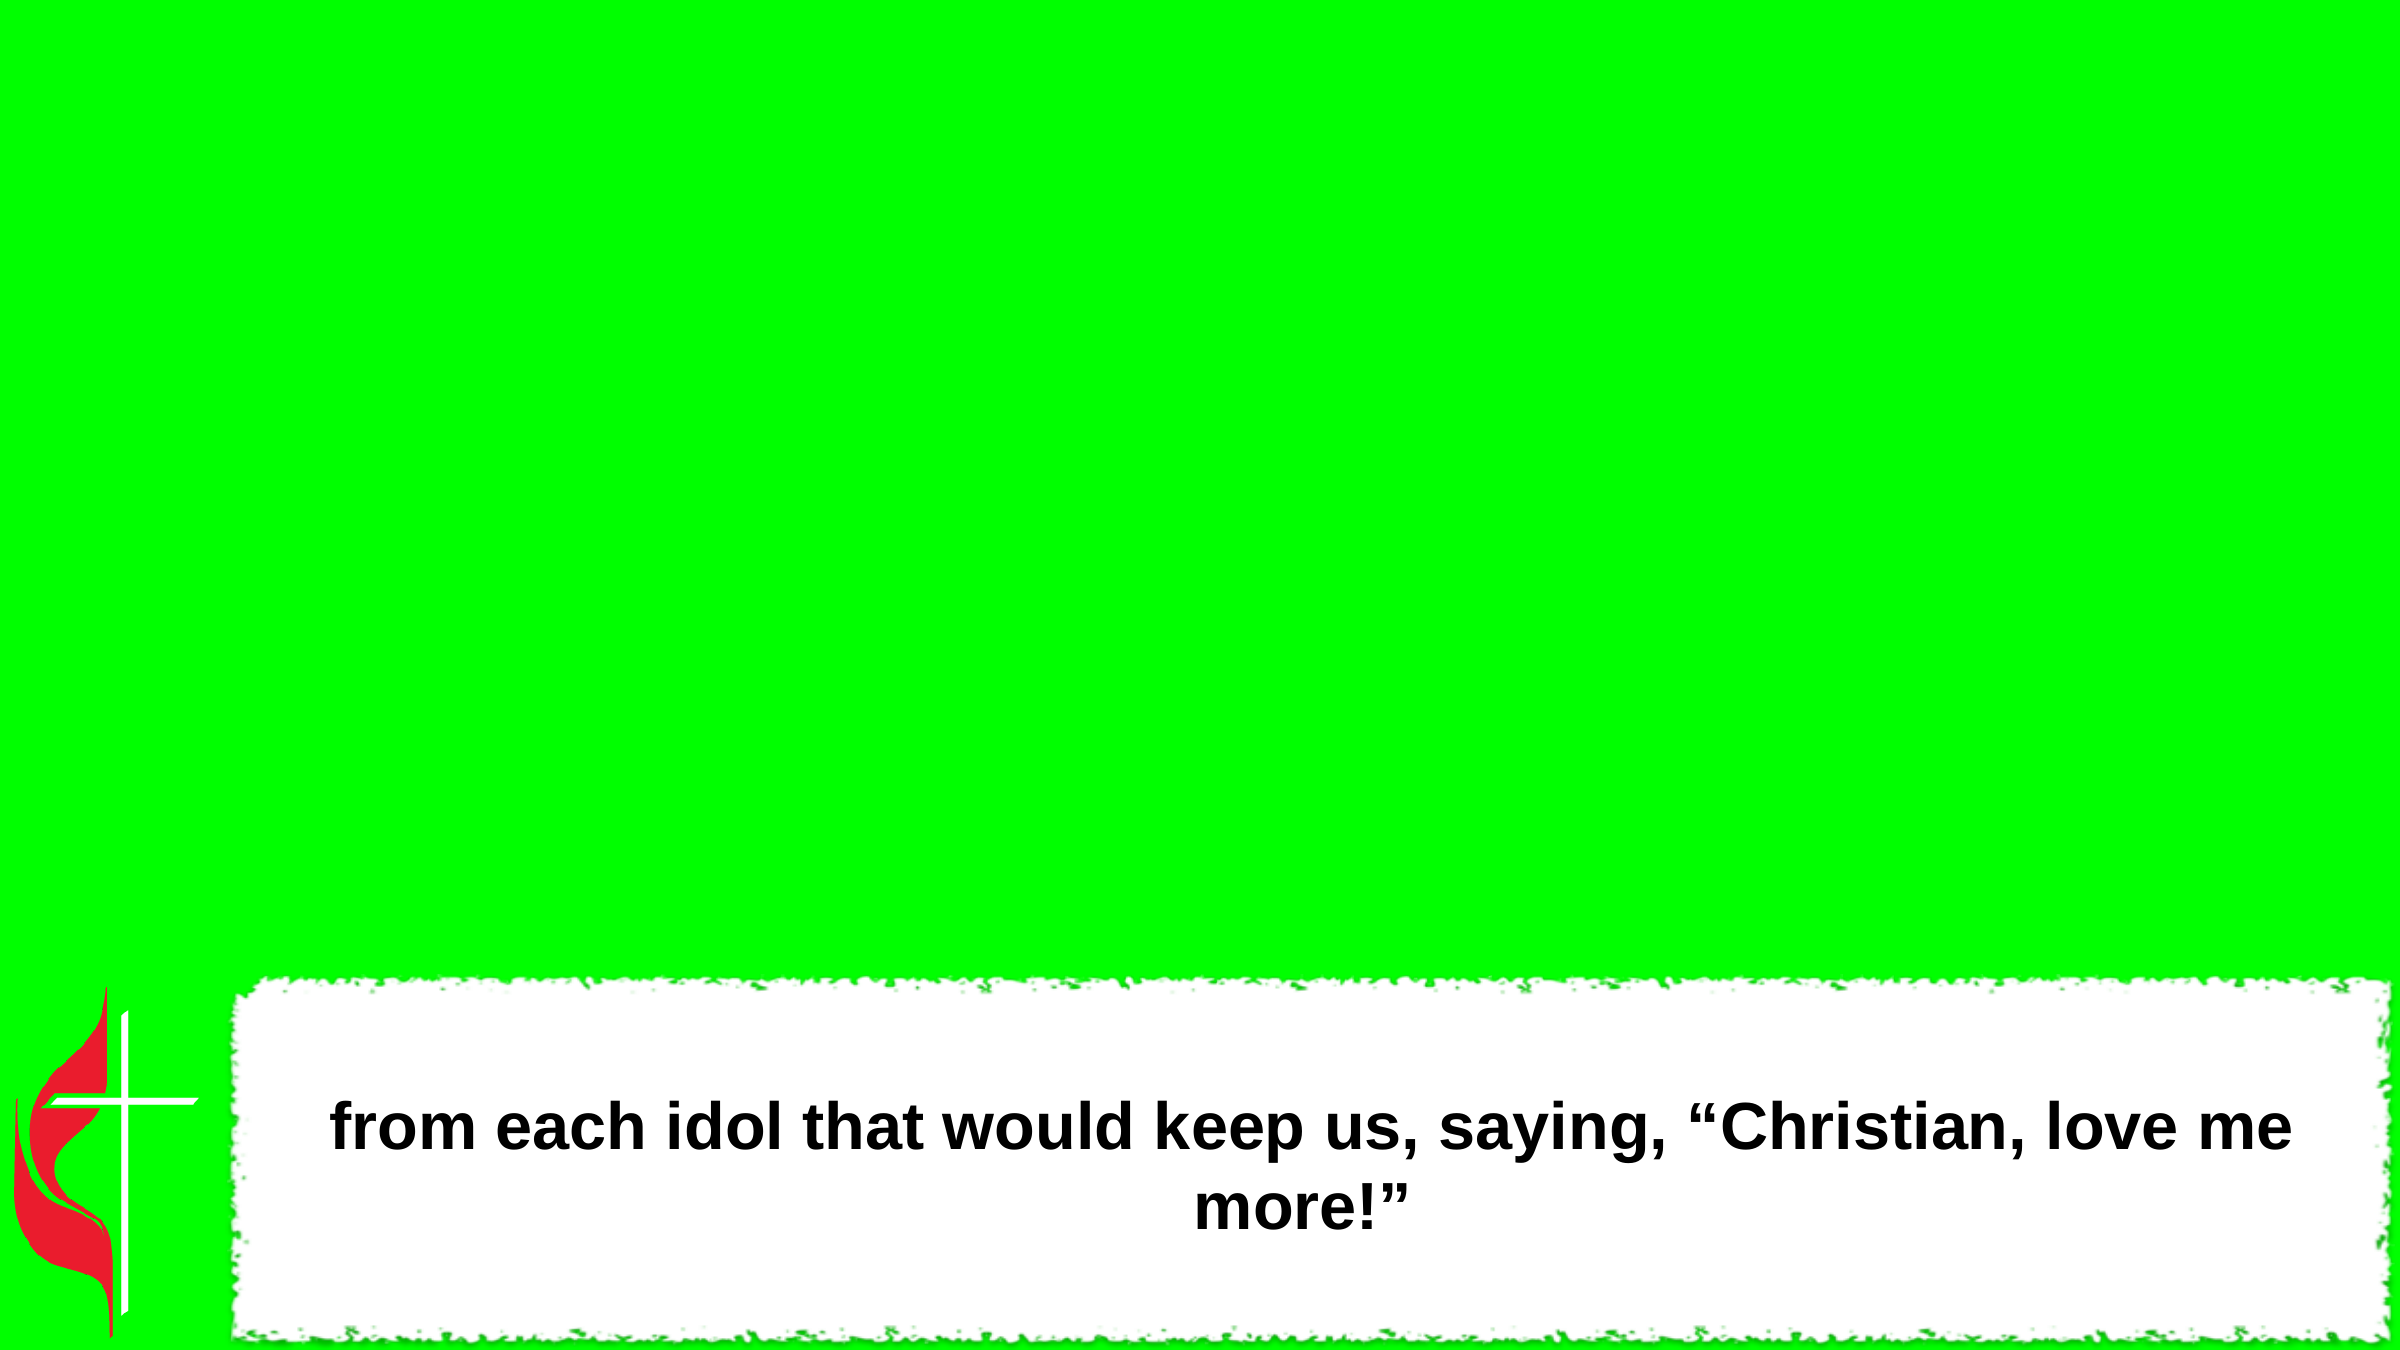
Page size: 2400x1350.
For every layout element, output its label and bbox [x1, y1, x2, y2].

picture [0, 974, 2400, 1350]
